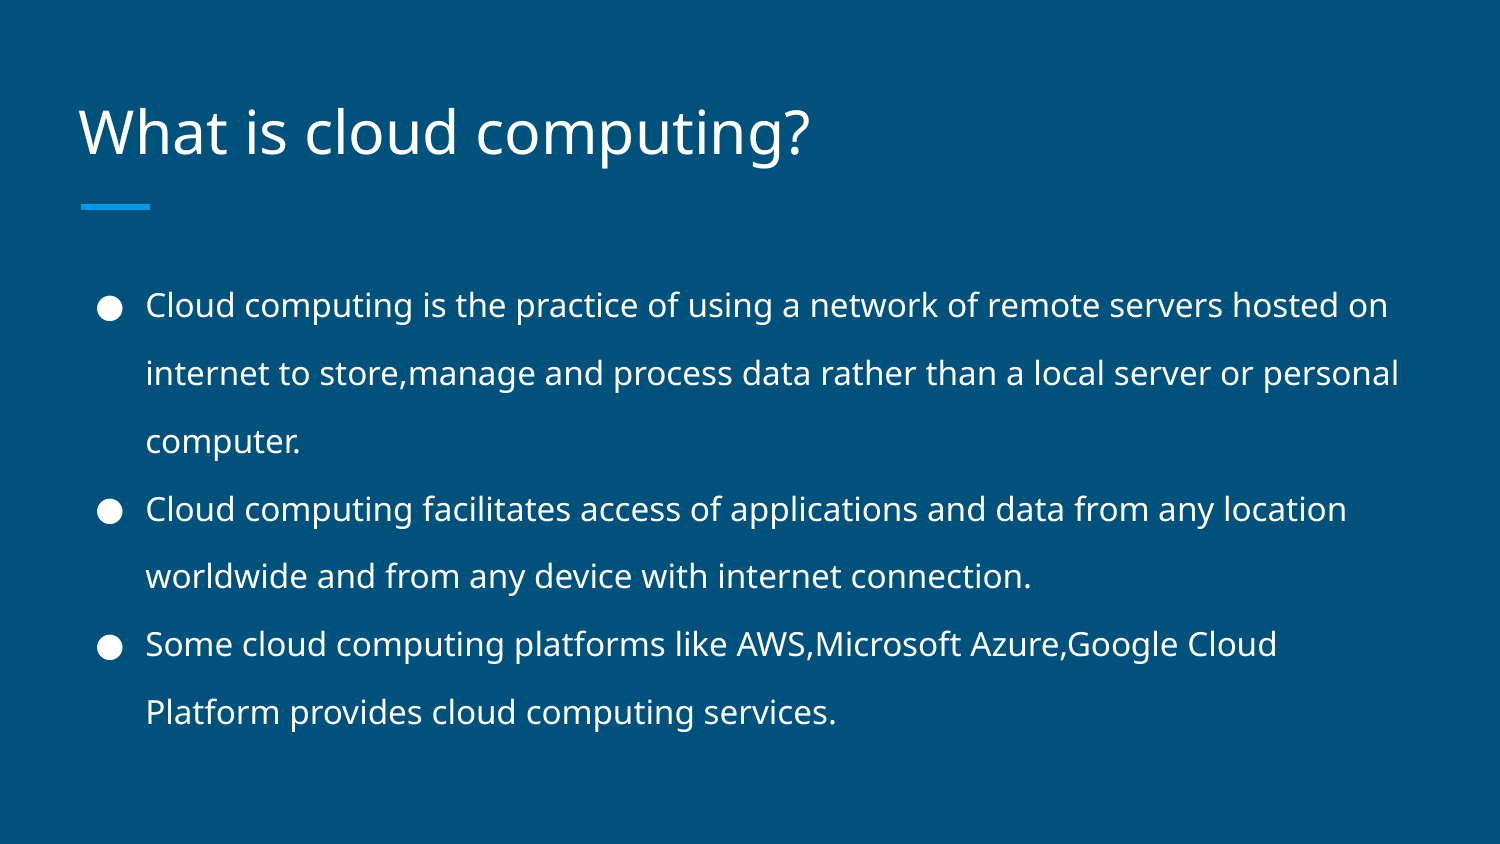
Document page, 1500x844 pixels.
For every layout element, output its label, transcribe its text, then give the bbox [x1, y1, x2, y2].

title What is cloud computing? [63, 75, 1437, 188]
list Cloud computing is the practice of using a network of remote servers hosted on internet to store,manage and process data rather than a local server or personal computer. Cloud computing facilitates access of applications and data from any location worldwide and from any device with internet connection. Some cloud computing platforms like AWS,Microsoft Azure,Google Cloud Platform provides cloud computing services. [63, 244, 1437, 750]
